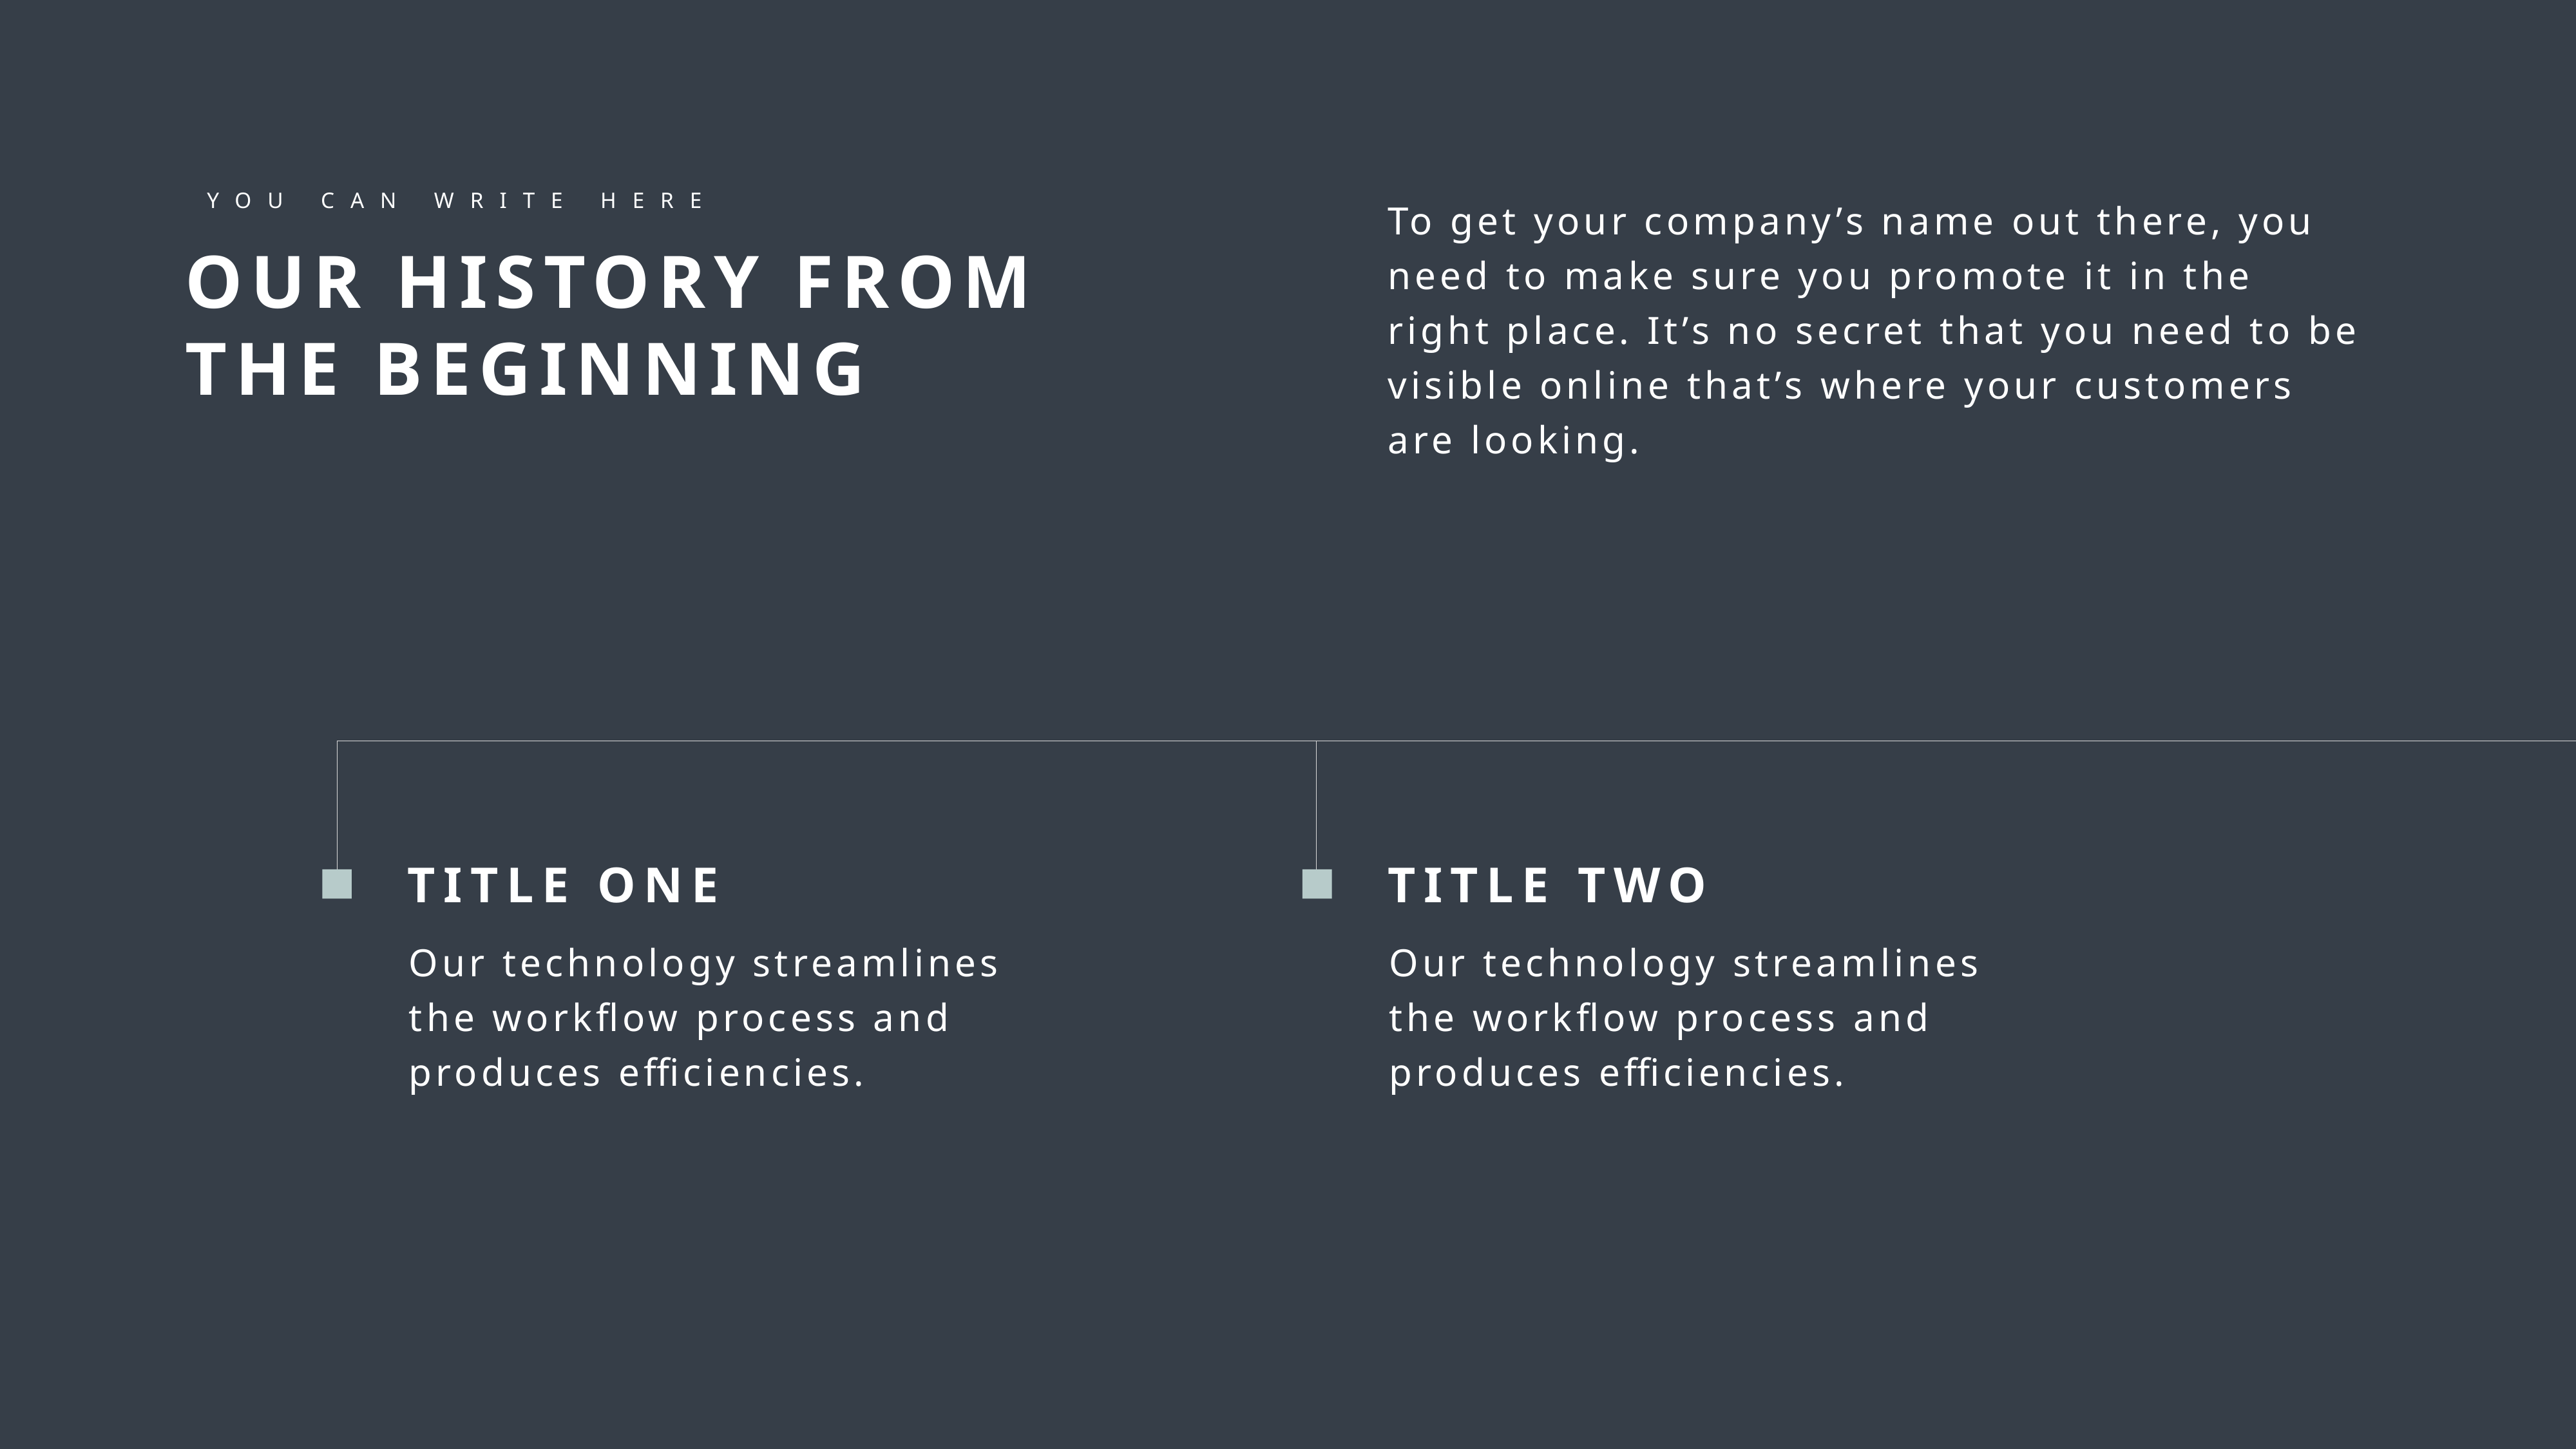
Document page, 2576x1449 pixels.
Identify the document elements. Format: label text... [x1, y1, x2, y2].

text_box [175, 182, 1120, 417]
text_box [321, 869, 352, 899]
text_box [1366, 849, 2046, 1103]
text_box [386, 849, 1067, 1103]
text_box To get your company’s name out there, you need to make sure you promote it in the right place. It’s no secret that you need to be visible online that’s where your customers are looking. [1378, 182, 2377, 466]
text_box [1302, 869, 1333, 899]
